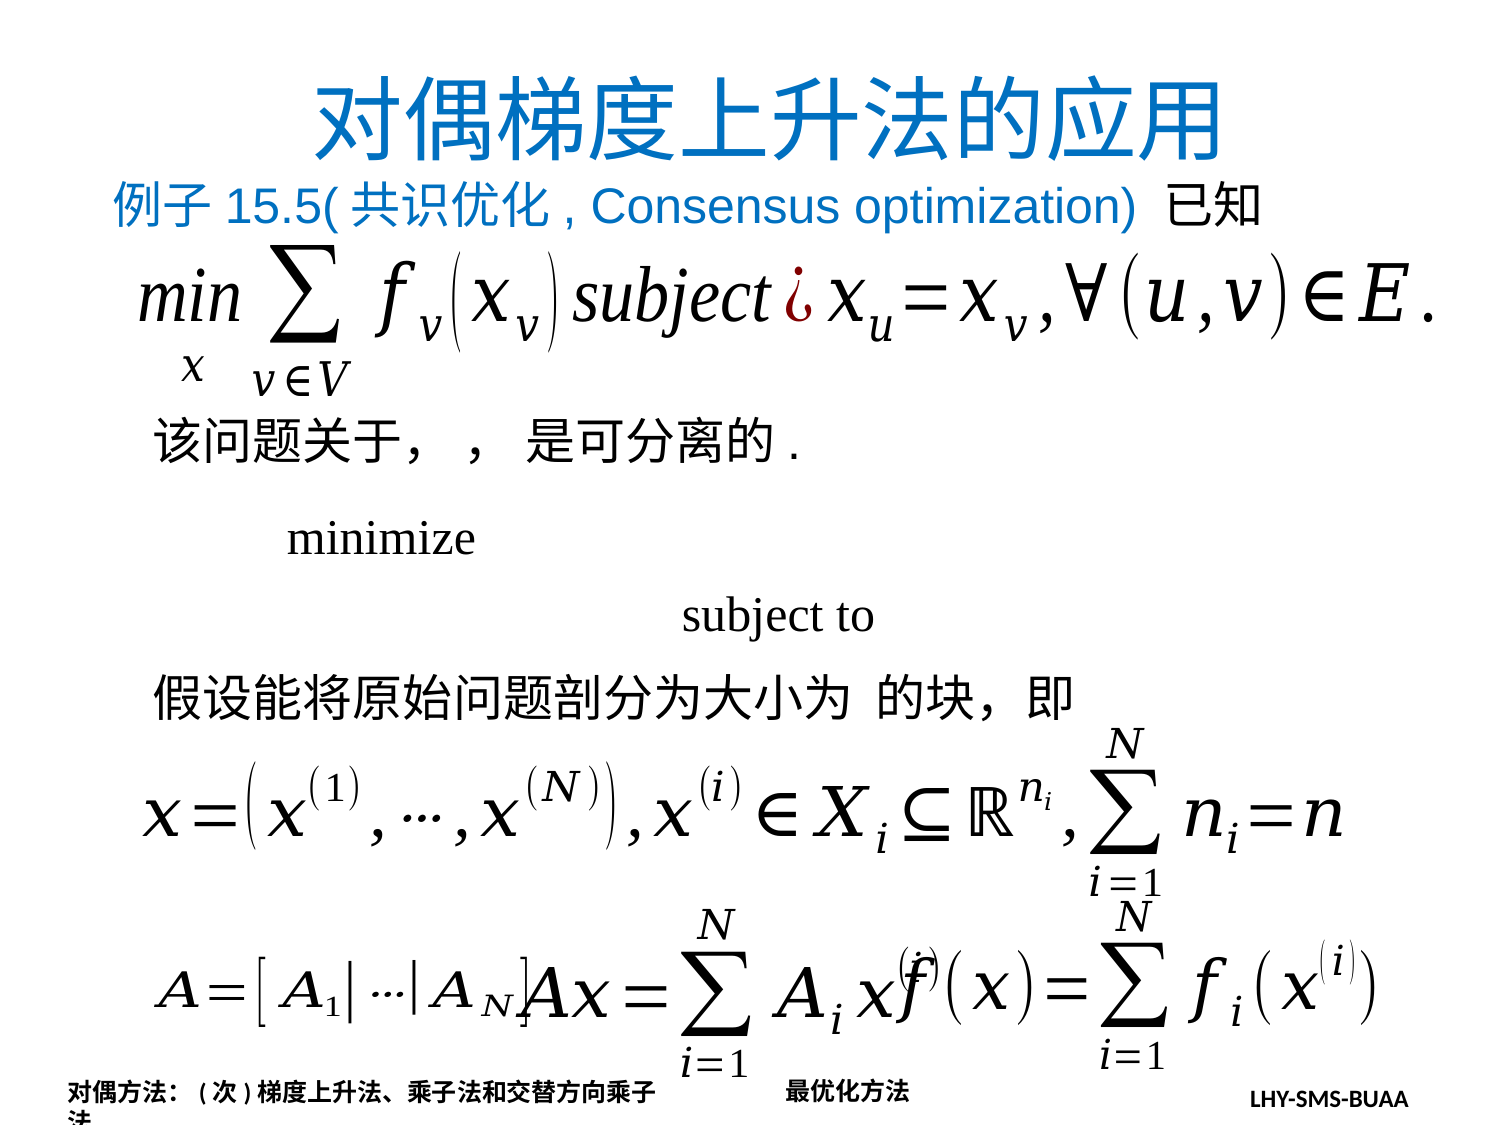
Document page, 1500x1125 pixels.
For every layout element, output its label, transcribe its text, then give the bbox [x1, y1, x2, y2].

text_box 对偶梯度上升法的应用 [79, 54, 1462, 179]
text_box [271, 496, 1296, 655]
